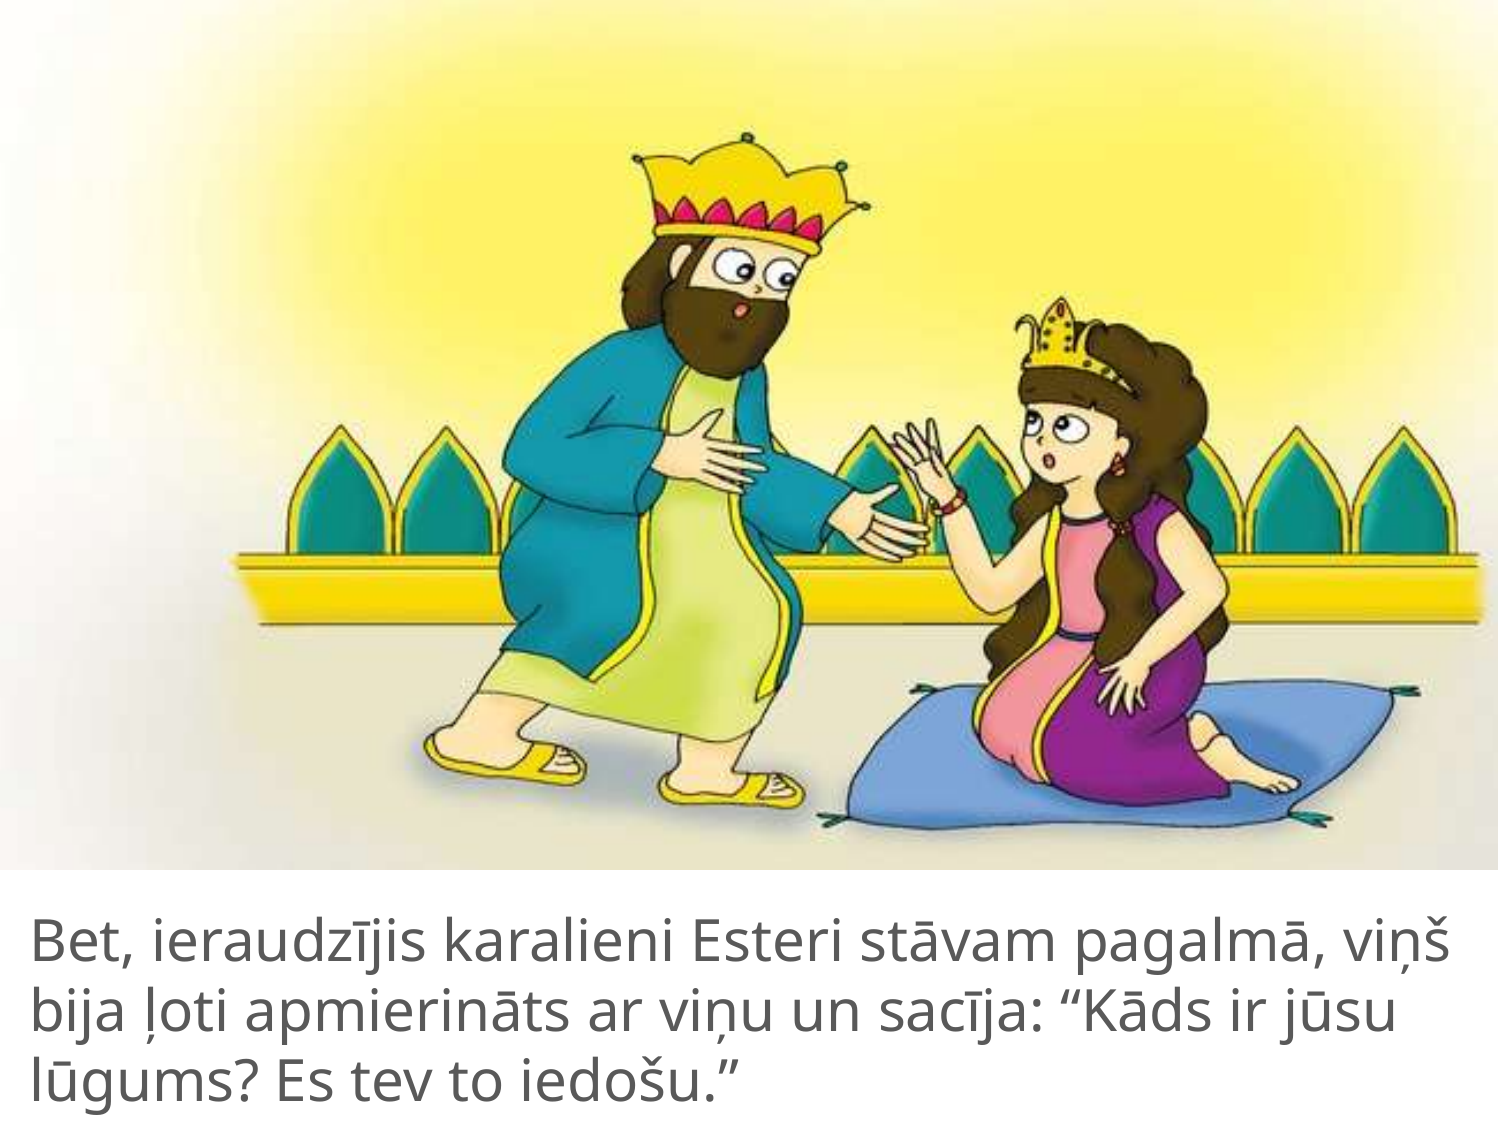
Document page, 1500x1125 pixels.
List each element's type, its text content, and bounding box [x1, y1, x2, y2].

text_box Bet, ieraudzījis karalieni Esteri stāvam pagalmā, viņš bija ļoti apmierināts ar viņu un sacīja: “Kāds ir jūsu lūgums? Es tev to iedošu.” [14, 896, 1500, 1121]
picture [0, 0, 1498, 870]
